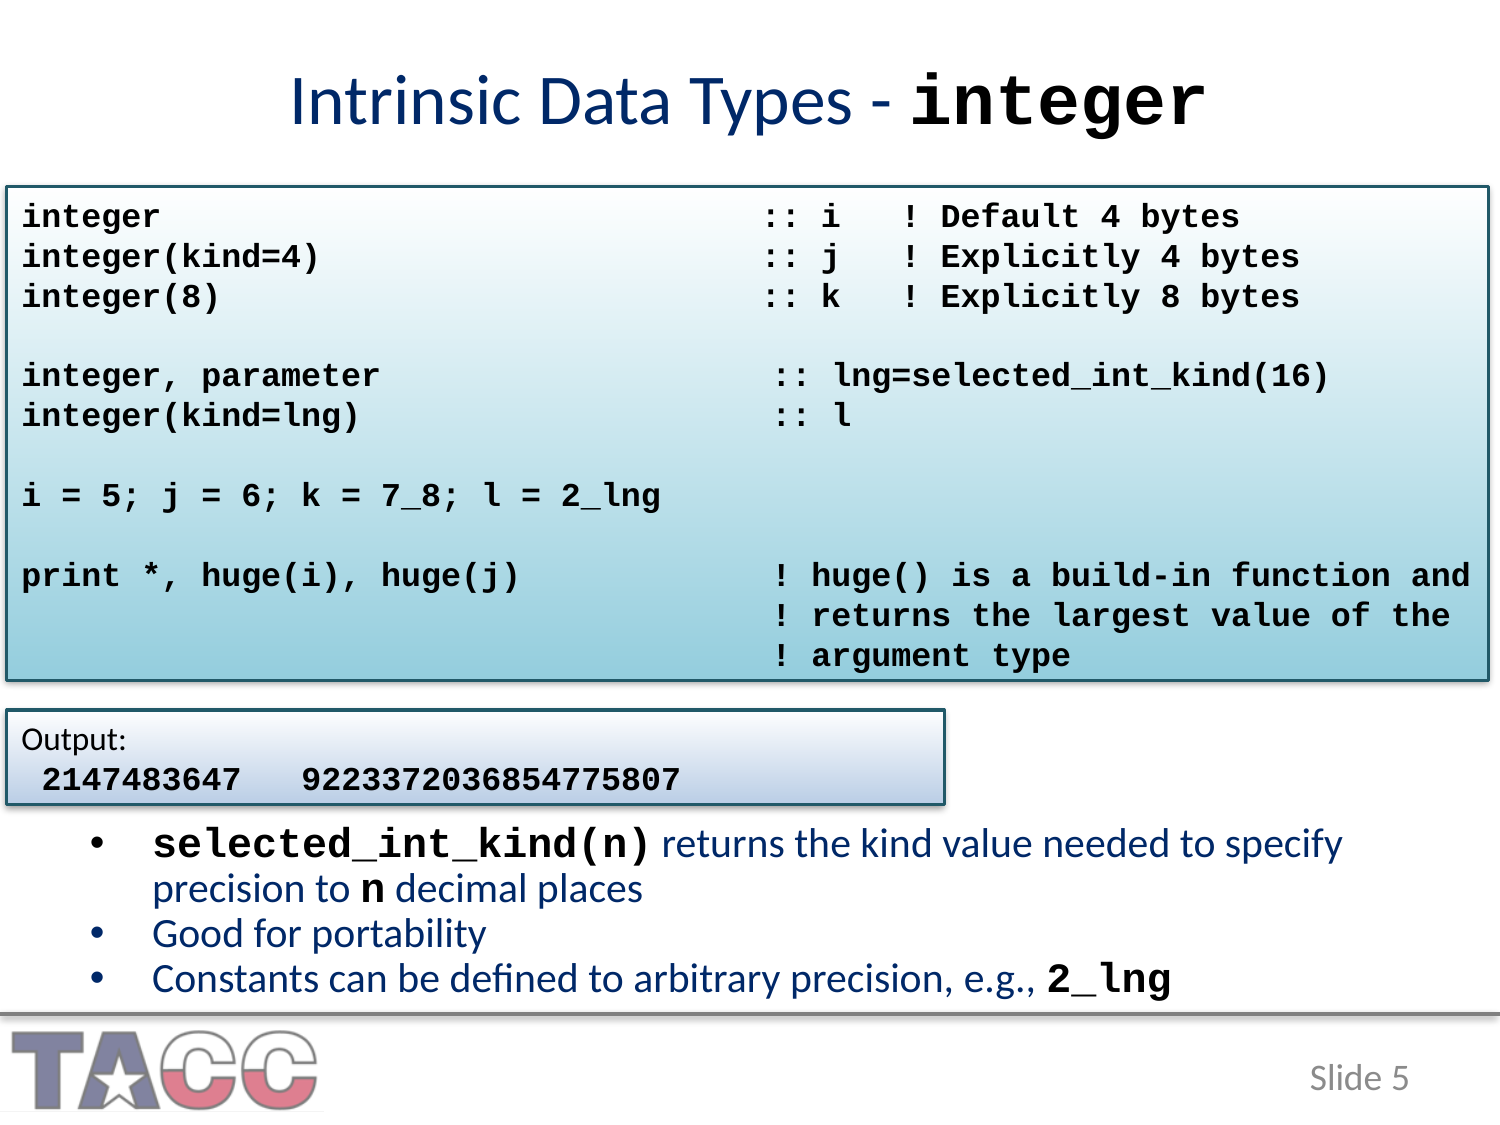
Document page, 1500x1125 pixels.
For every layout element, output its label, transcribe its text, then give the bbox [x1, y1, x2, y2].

list 32-bit by default, with a range [-231,231]; 64-bit [-263,263] [75, 689, 1425, 814]
text_box Output: 2147483647 9223372036854775807 [6, 709, 945, 805]
title Intrinsic Data Types - integer [75, 45, 1425, 184]
text_box integer :: i ! Default 4 bytes integer(kind=4) :: j ! Explicitly 4 bytes integer(8) :: k ! Explicitly 8 bytes integer, parameter :: lng=selected_int_kind(16) integer(kind=lng) :: l i = 5; j = 6; k = 7_8; l = 2_lng print *, huge(i), huge(j) ! huge() is a build-in function and ! returns the largest value of the ! argument type [6, 186, 1489, 681]
text_box selected_int_kind(n) returns the kind value needed to specify precision to n decimal places Good for portability Constants can be defined to arbitrary precision, e.g., 2_lng [74, 814, 1425, 1010]
